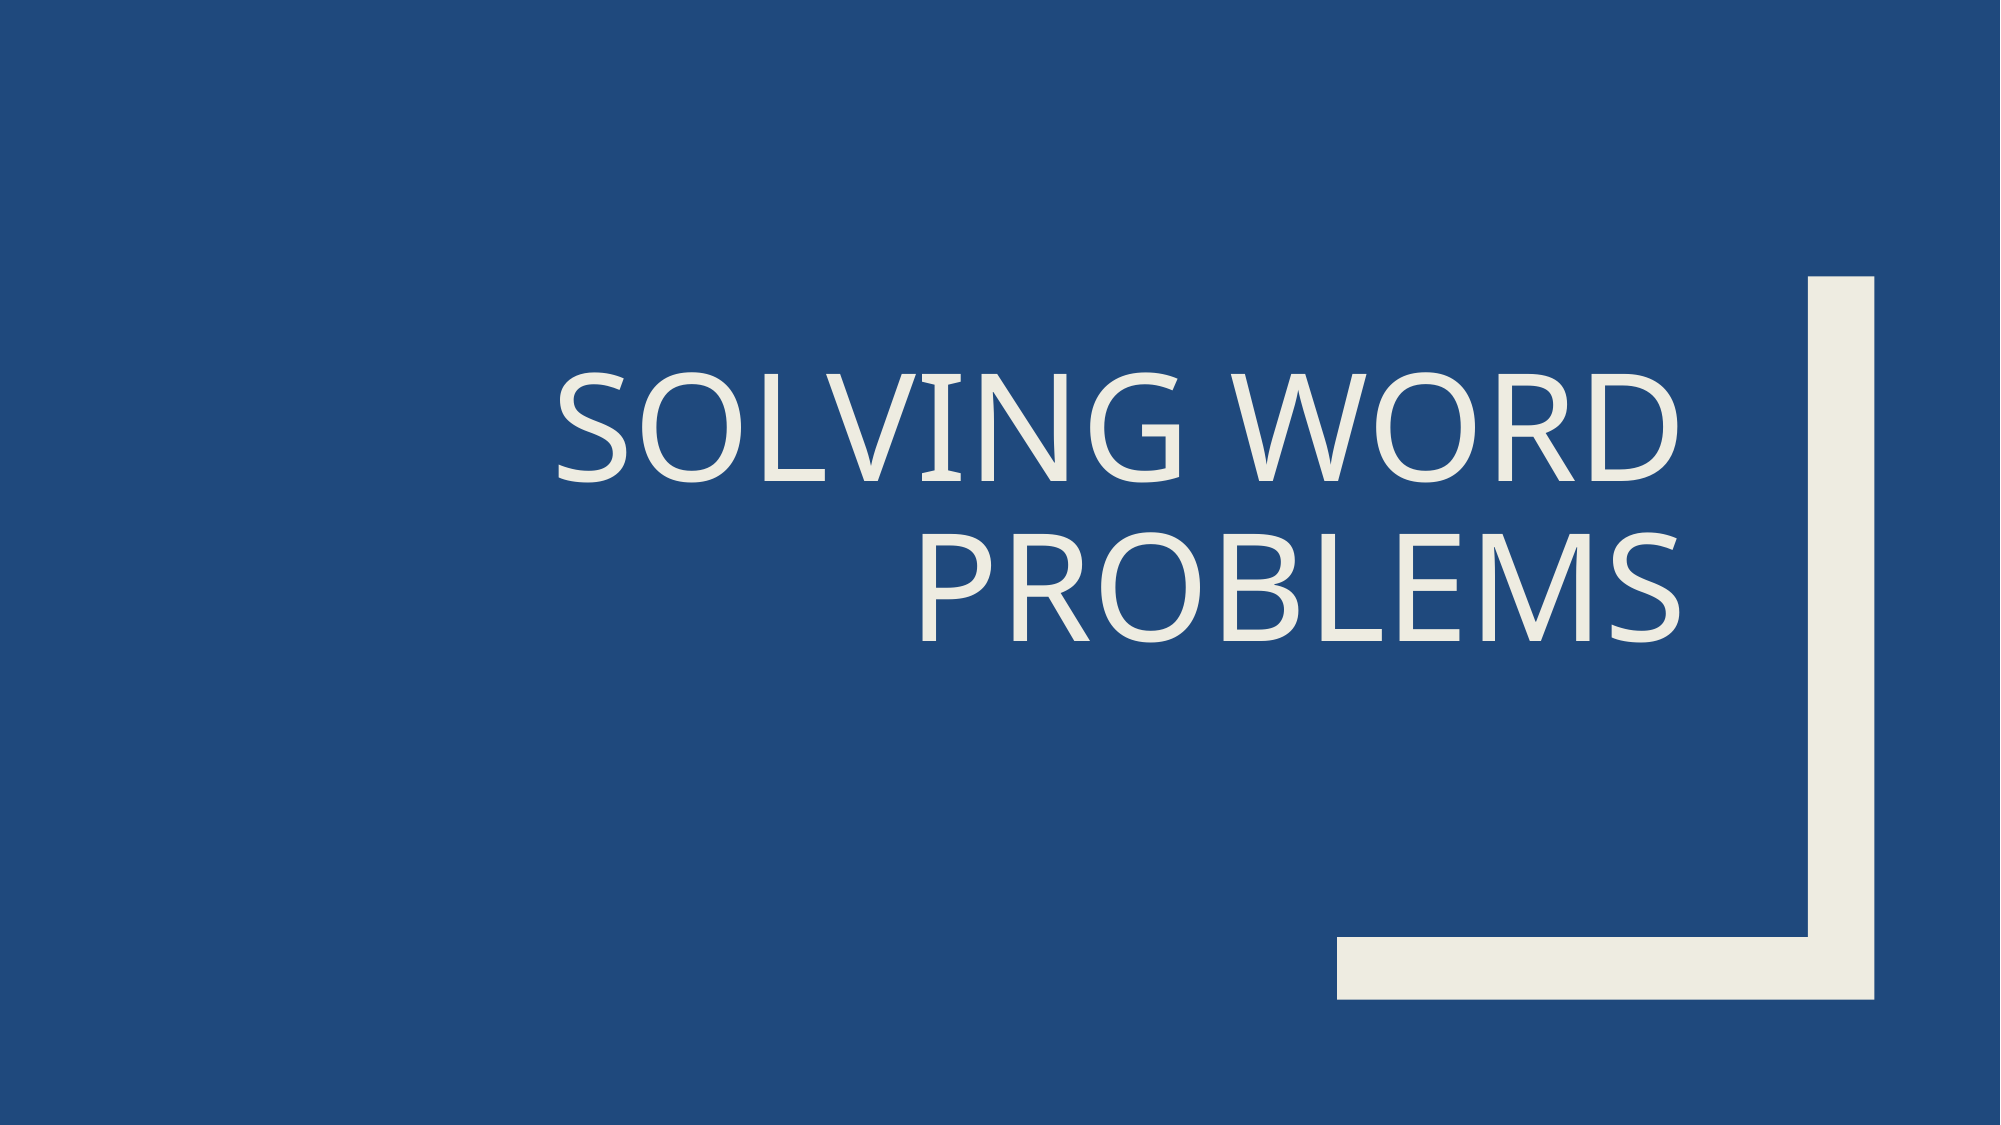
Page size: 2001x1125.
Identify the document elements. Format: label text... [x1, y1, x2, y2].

title Solving Word Problems [125, 213, 1703, 682]
